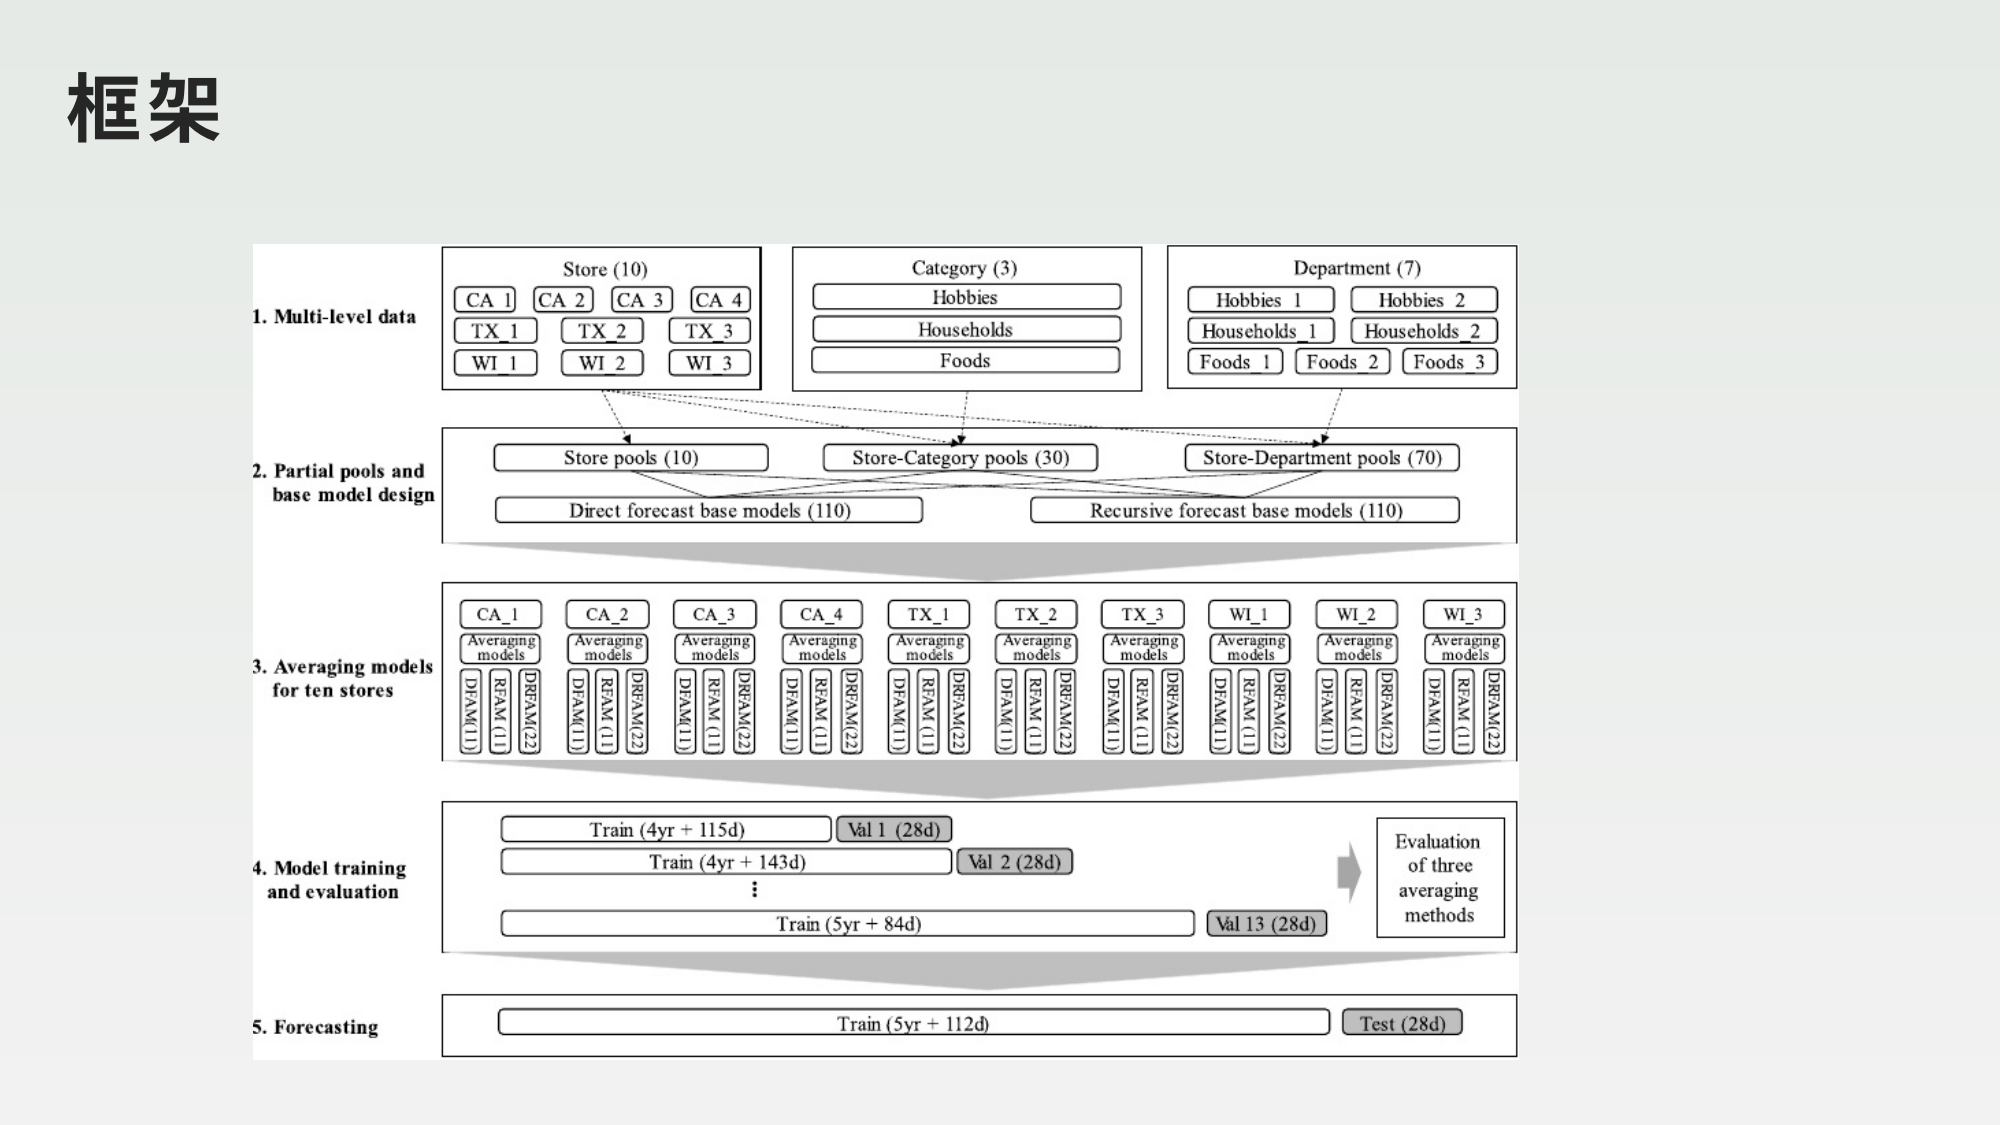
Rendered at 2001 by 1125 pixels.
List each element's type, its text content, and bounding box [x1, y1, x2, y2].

title 框架 [51, 48, 1851, 164]
picture [252, 243, 1520, 1060]
